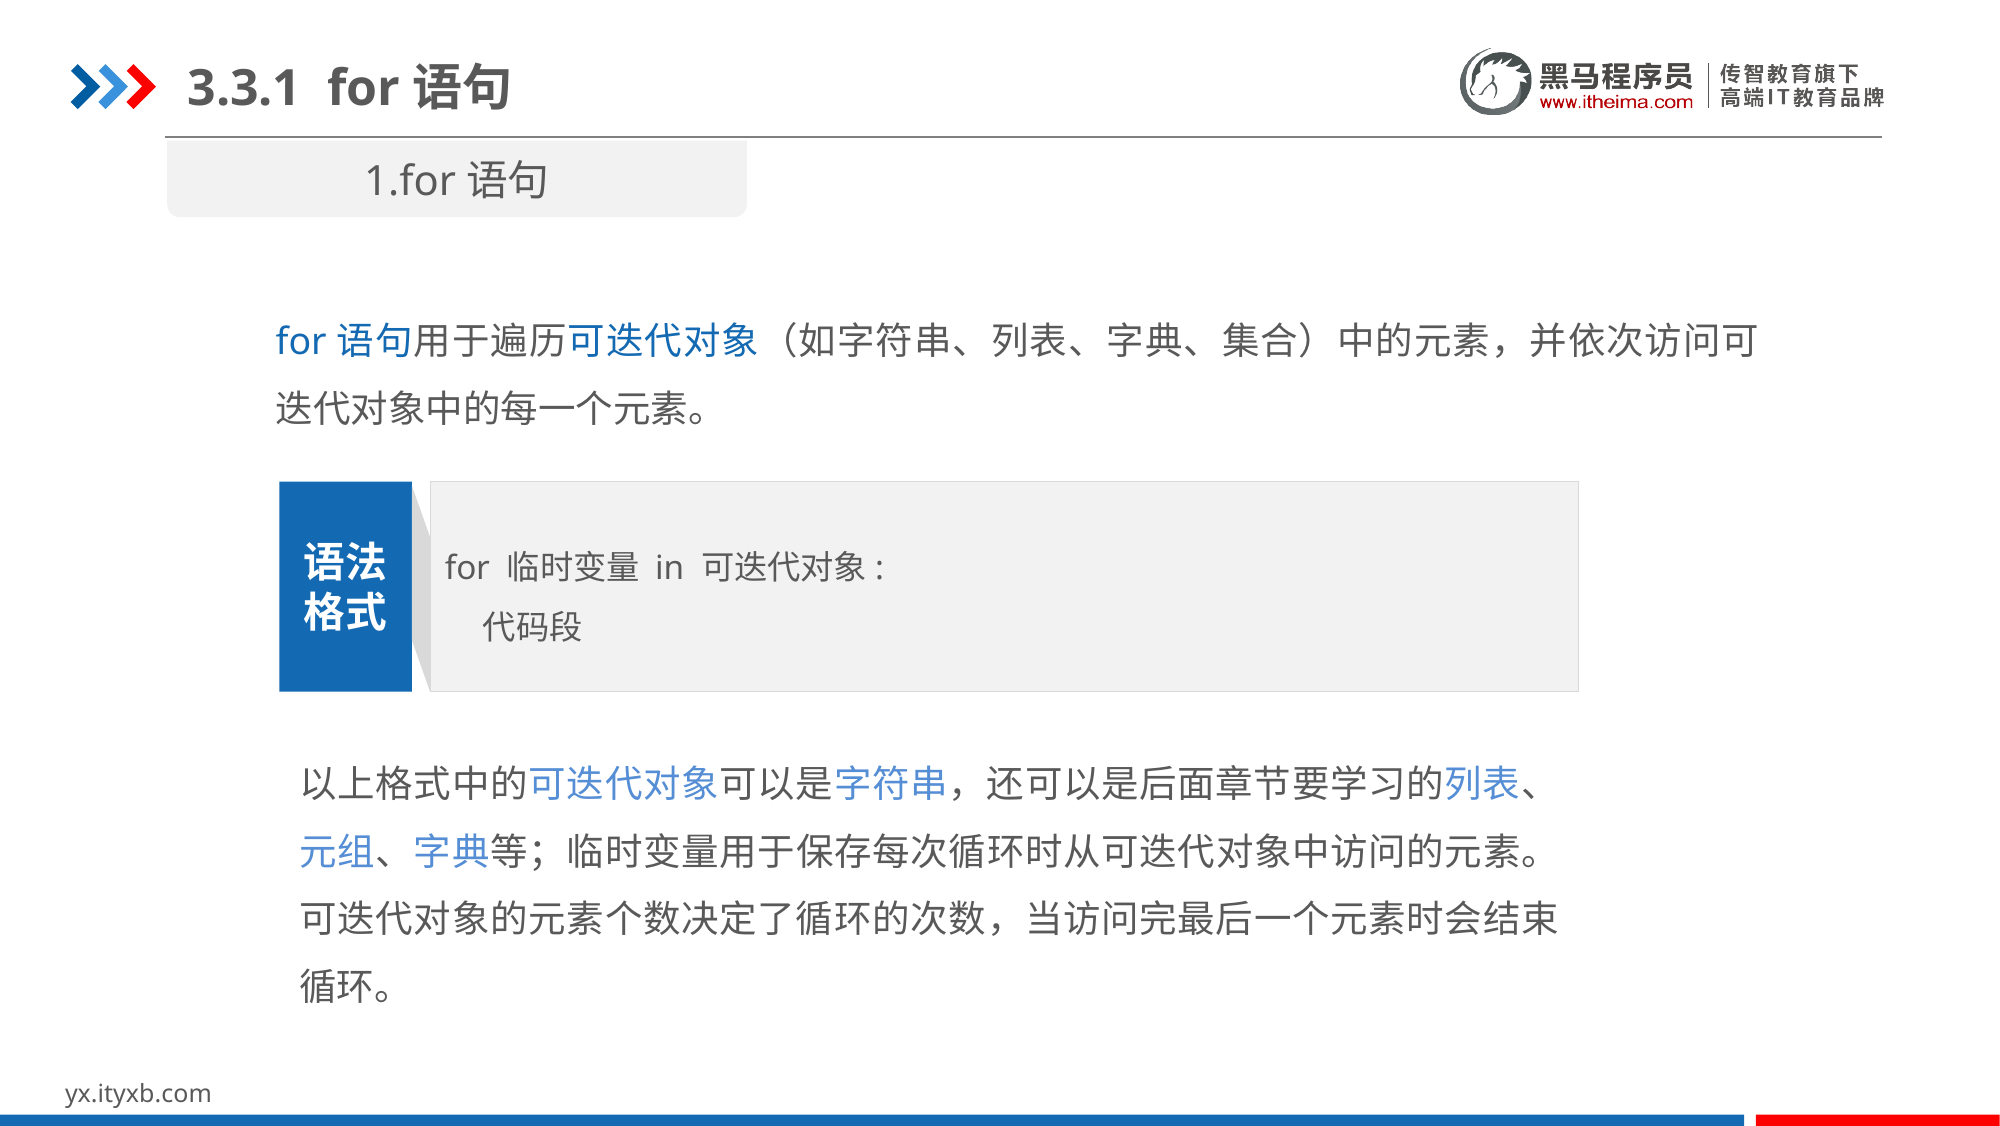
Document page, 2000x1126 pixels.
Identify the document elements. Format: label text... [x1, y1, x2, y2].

picture [1460, 48, 1887, 115]
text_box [279, 481, 1579, 692]
text_box 以上格式中的可迭代对象可以是字符串，还可以是后面章节要学习的列表、元组、字典等；临时变量用于保存每次循环时从可迭代对象中访问的元素。可迭代对象的元素个数决定了循环的次数，当访问完最后一个元素时会结束循环。 [279, 727, 1579, 1018]
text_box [166, 140, 748, 218]
text_box 3.3.1 for语句 [187, 43, 989, 127]
text_box for语句用于遍历可迭代对象（如字符串、列表、字典、集合）中的元素，并依次访问可迭代对象中的每一个元素。 [255, 285, 1780, 440]
